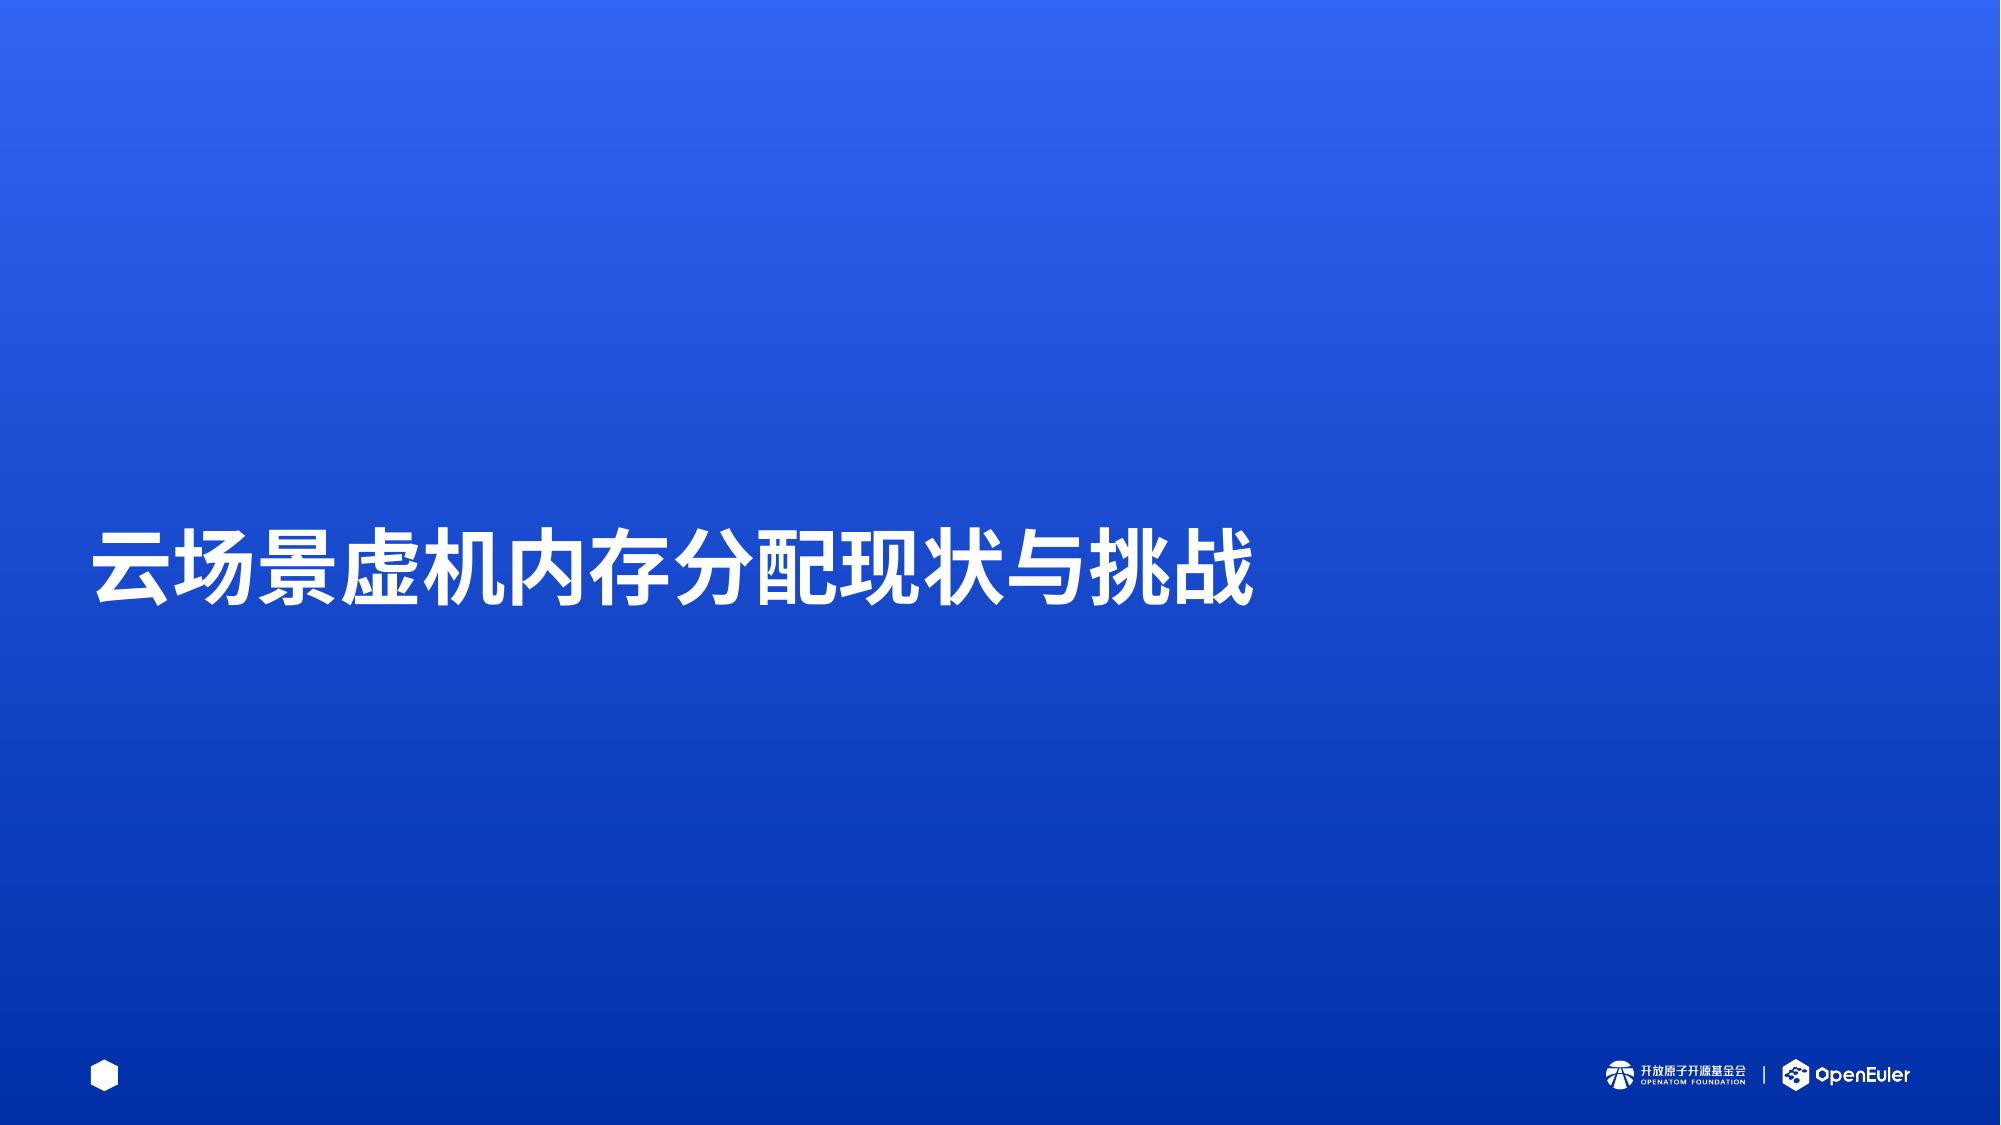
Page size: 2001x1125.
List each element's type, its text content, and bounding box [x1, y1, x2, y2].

slide_number [73, 1045, 136, 1106]
picture [1606, 1059, 1910, 1091]
title 云场景虚机内存分配现状与挑战 [75, 501, 1926, 624]
